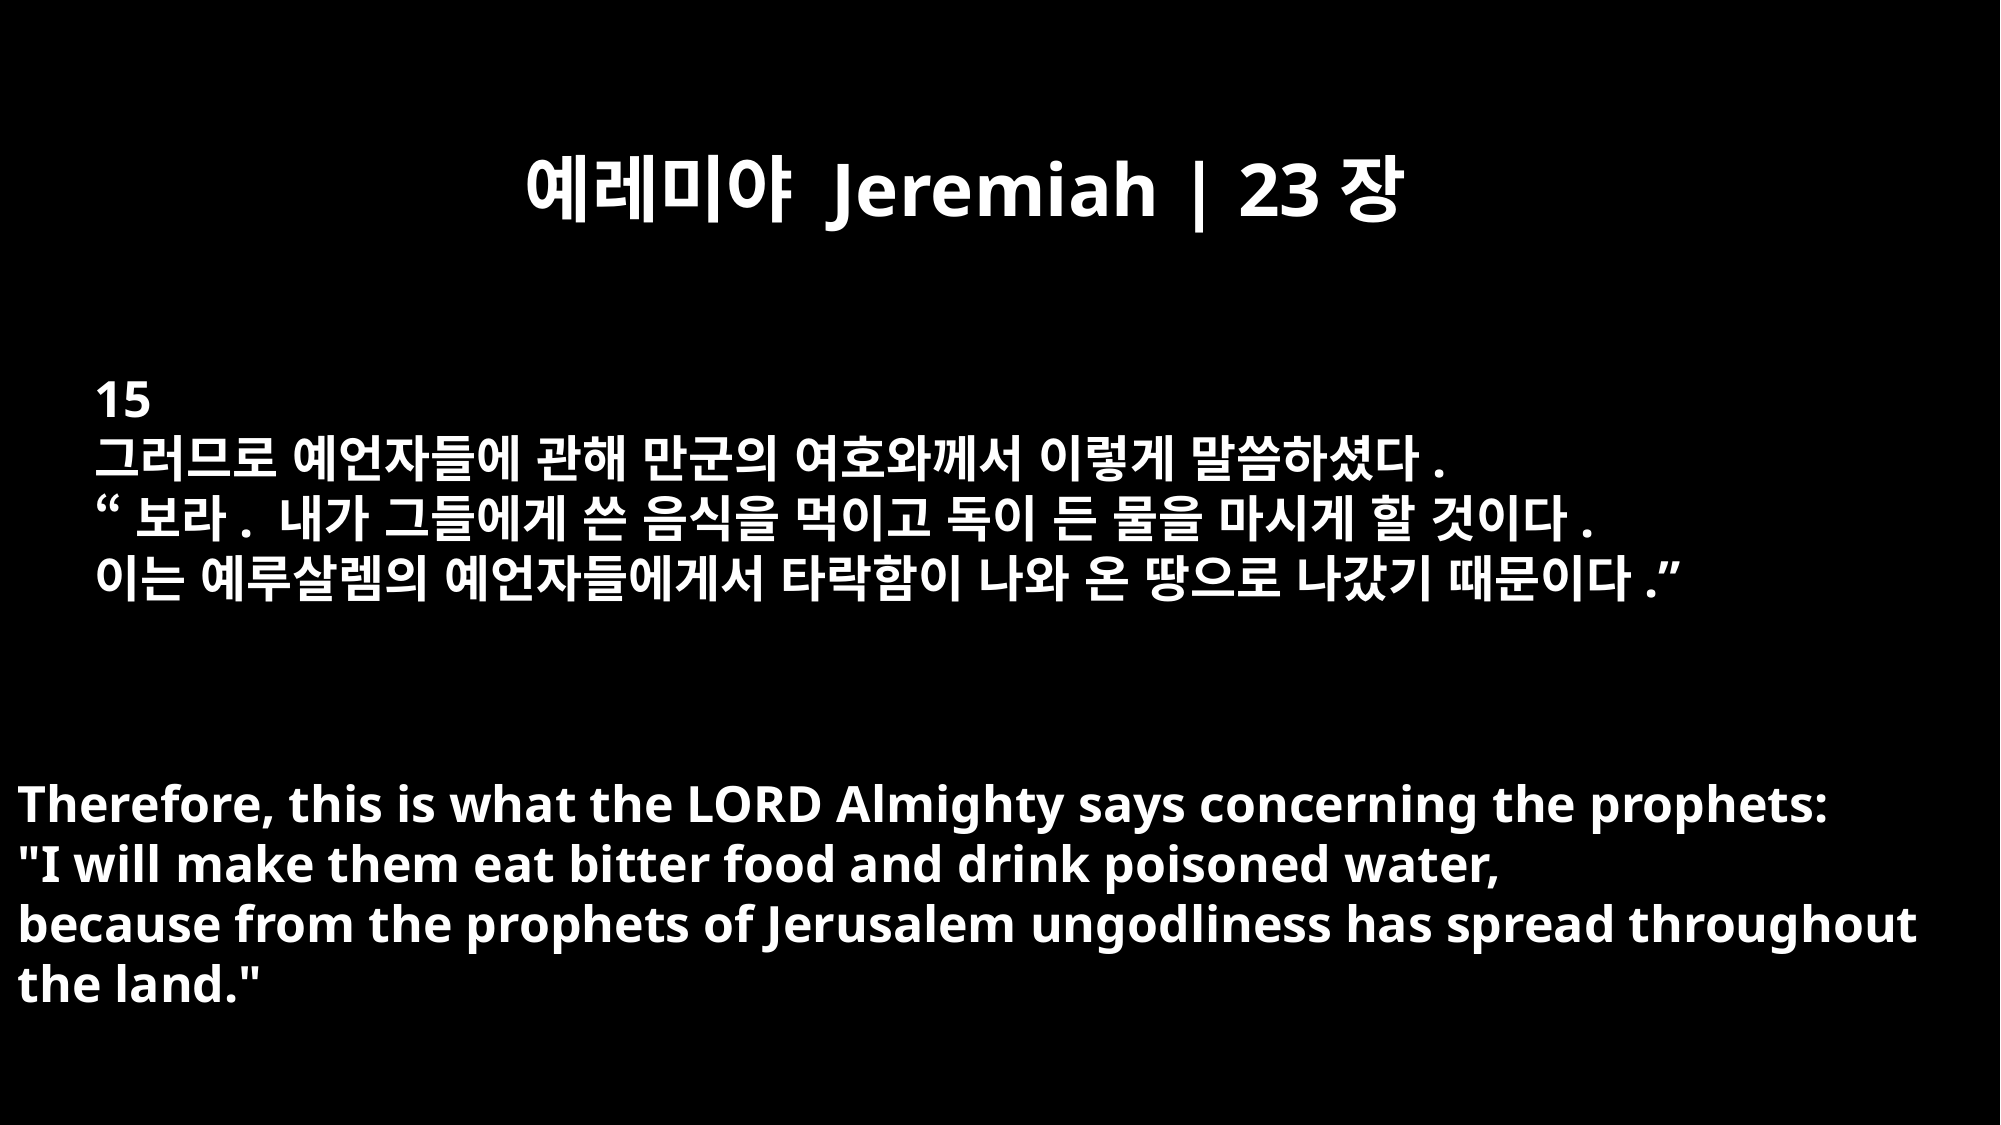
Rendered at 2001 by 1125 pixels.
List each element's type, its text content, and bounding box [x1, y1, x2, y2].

text_box Therefore, this is what the LORD Almighty says concerning the prophets: "I will make them eat bitter food and drink poisoned water, because from the prophets of Jerusalem ungodliness has spread throughout the land." [2, 764, 1934, 1020]
text_box 예레미야 Jeremiah | 23장 [510, 136, 1422, 239]
text_box 15 그러므로 예언자들에 관해 만군의 여호와께서 이렇게 말씀하셨다. “보라. 내가 그들에게 쓴 음식을 먹이고 독이 든 물을 마시게 할 것이다. 이는 예루살렘의 예언자들에게서 타락함이 나와 온 땅으로 나갔기 때문이다.” [79, 359, 1697, 615]
